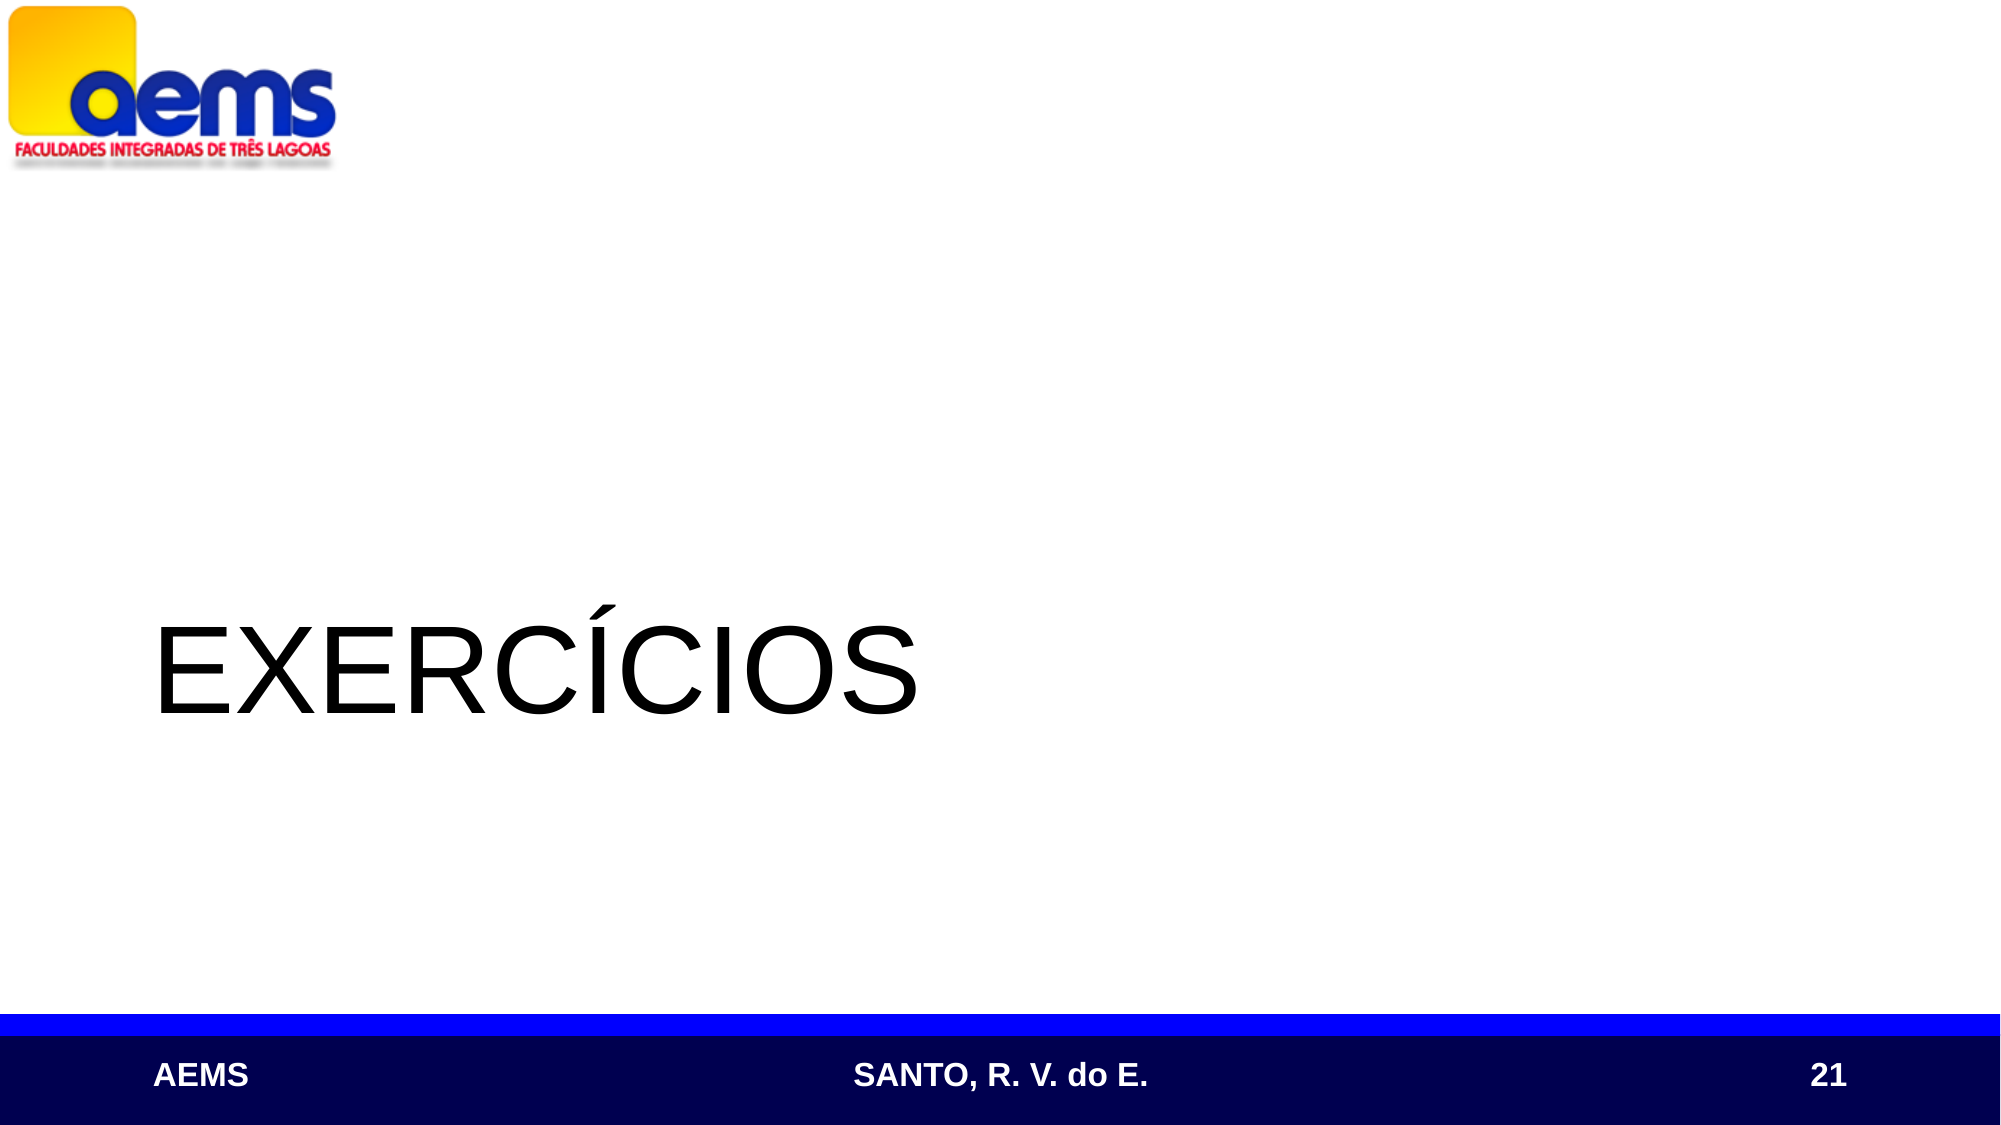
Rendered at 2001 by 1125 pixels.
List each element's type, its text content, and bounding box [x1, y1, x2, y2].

slide_number 21 [1412, 1042, 1863, 1103]
title EXERCÍCIOS [136, 280, 1862, 749]
picture [0, 0, 344, 180]
